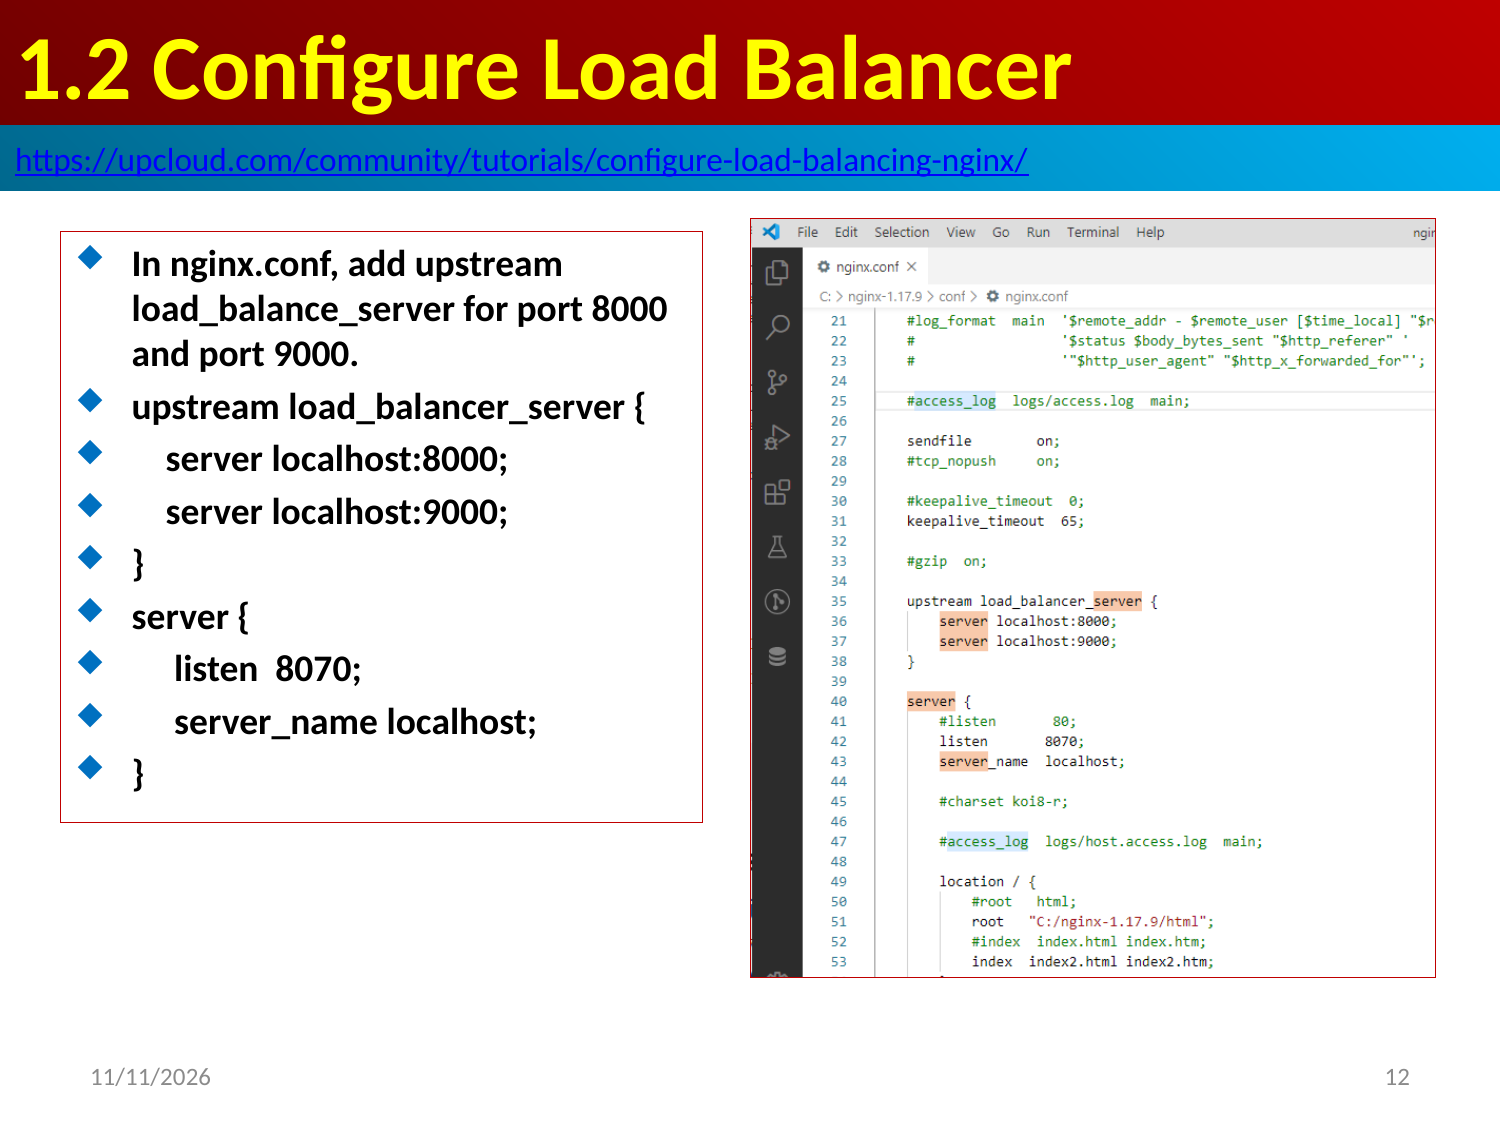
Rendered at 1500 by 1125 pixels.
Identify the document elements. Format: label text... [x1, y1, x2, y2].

subtitle In nginx.conf, add upstream load_balance_server for port 8000 and port 9000. upstream load_balancer_server { server localhost:8000; server localhost:9000; } server { listen 8070; server_name localhost; } [60, 231, 703, 823]
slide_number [75, 1042, 425, 1109]
text_box https://upcloud.com/community/tutorials/configure-load-balancing-nginx/ [0, 125, 1500, 191]
slide_number 12 [1074, 1042, 1425, 1109]
title 1.2 Configure Load Balancer [0, 0, 1500, 125]
picture [749, 218, 1436, 978]
